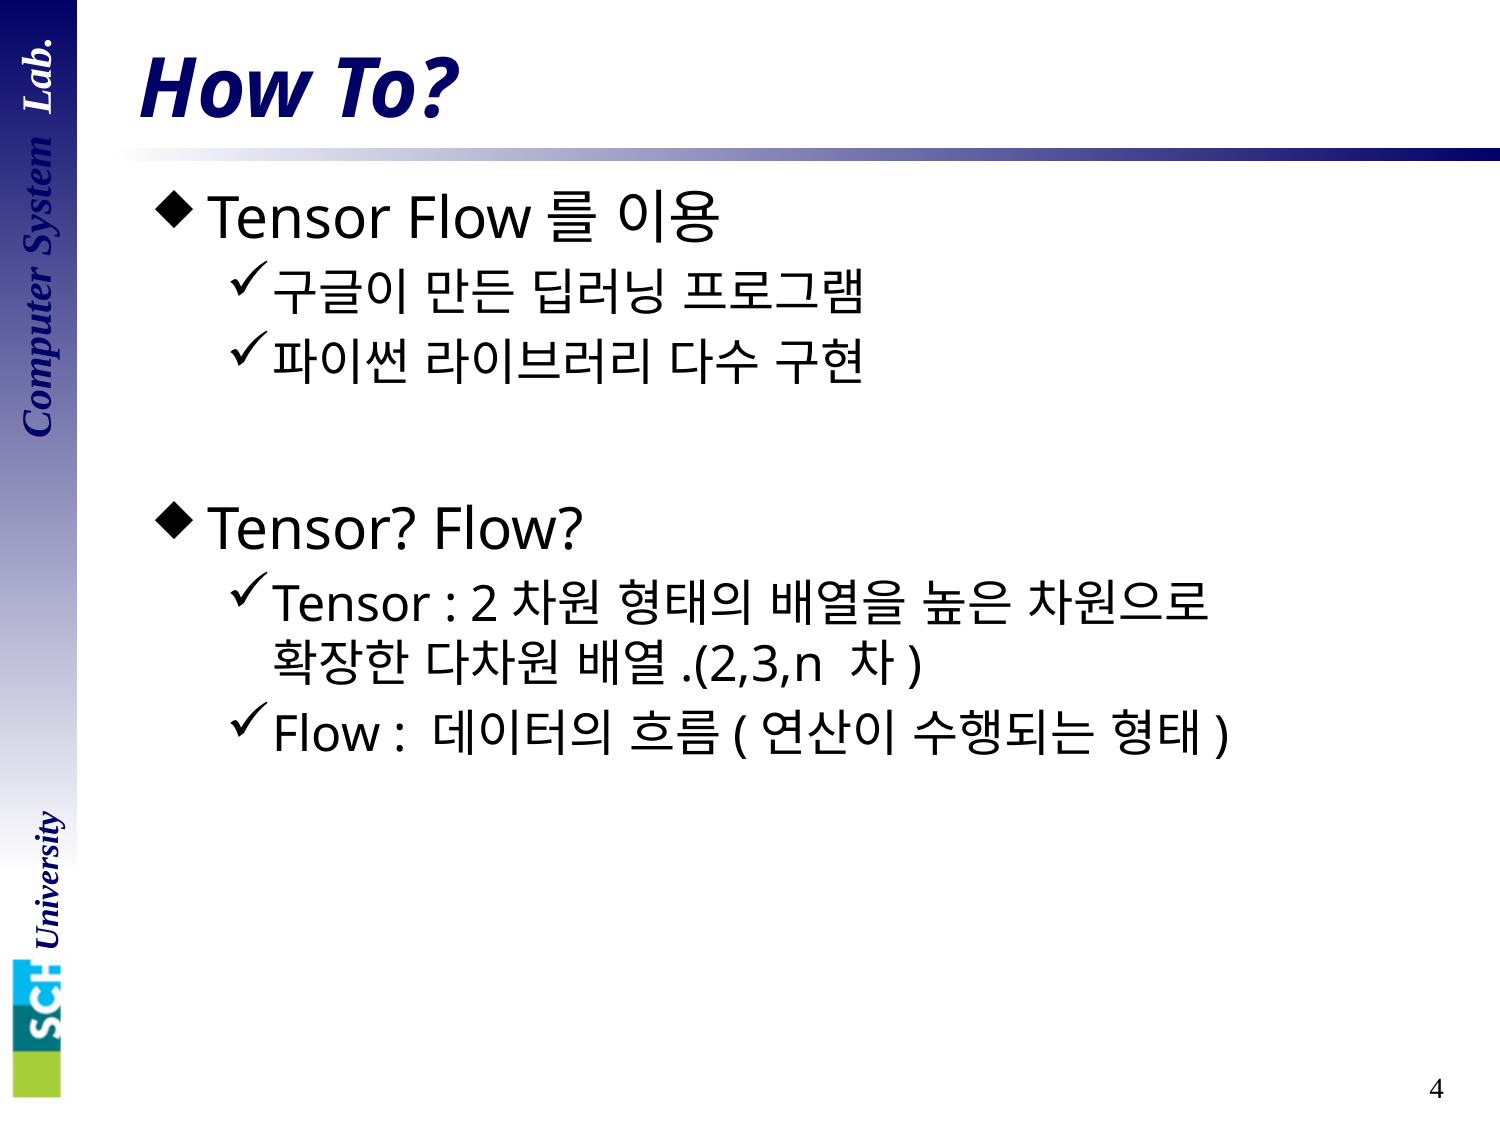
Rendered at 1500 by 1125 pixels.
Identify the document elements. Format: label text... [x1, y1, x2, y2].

list Tensor Flow를 이용 구글이 만든 딥러닝 프로그램 파이썬 라이브러리 다수 구현 Tensor? Flow? Tensor : 2차원 형태의 배열을 높은 차원으로 확장한 다차원 배열.(2,3,n 차) Flow : 데이터의 흐름(연산이 수행되는 형태) [135, 172, 1448, 1038]
title How To? [123, 25, 1460, 143]
picture [5, 952, 69, 1104]
